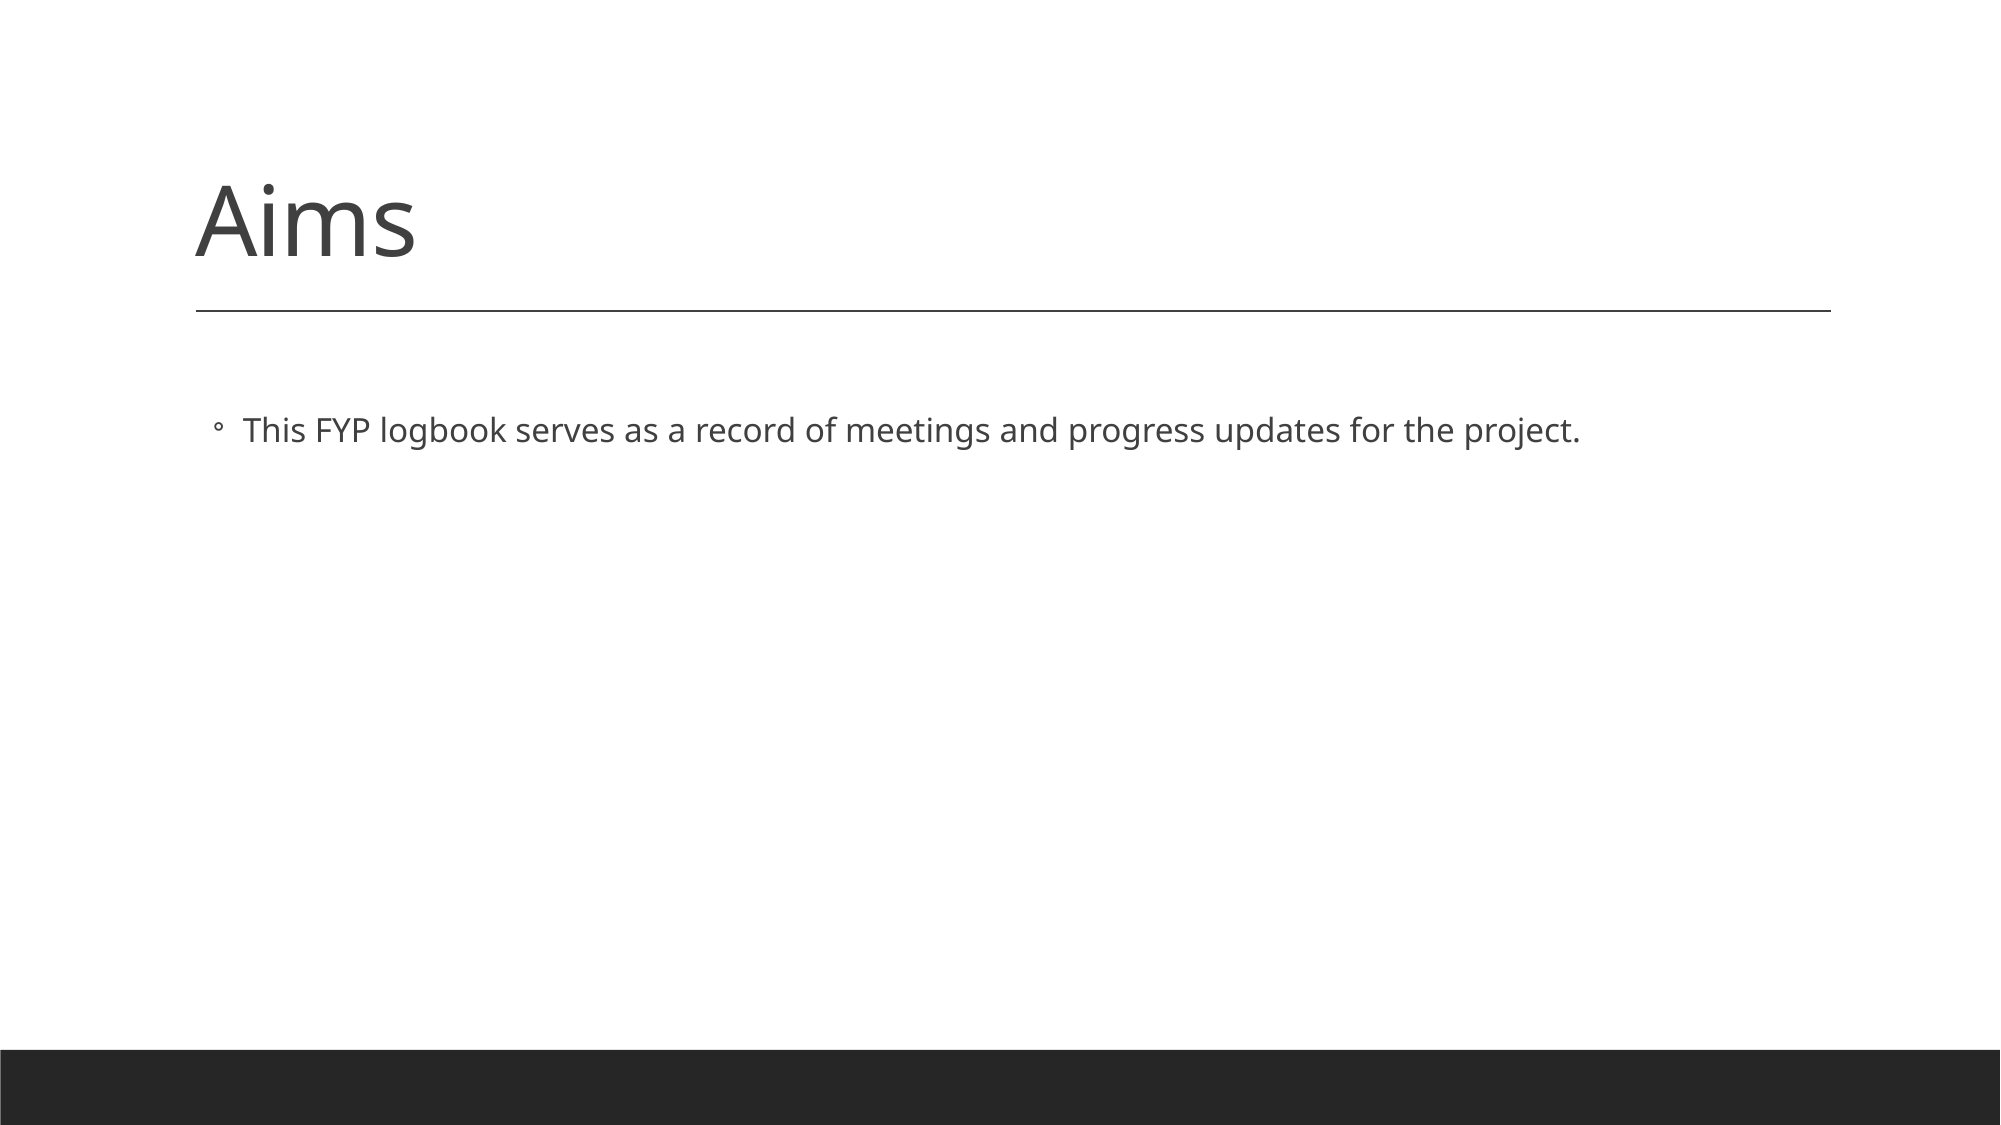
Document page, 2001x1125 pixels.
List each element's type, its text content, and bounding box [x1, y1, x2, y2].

list This FYP logbook serves as a record of meetings and progress updates for the project. [180, 345, 1830, 963]
title Aims [180, 47, 1830, 285]
